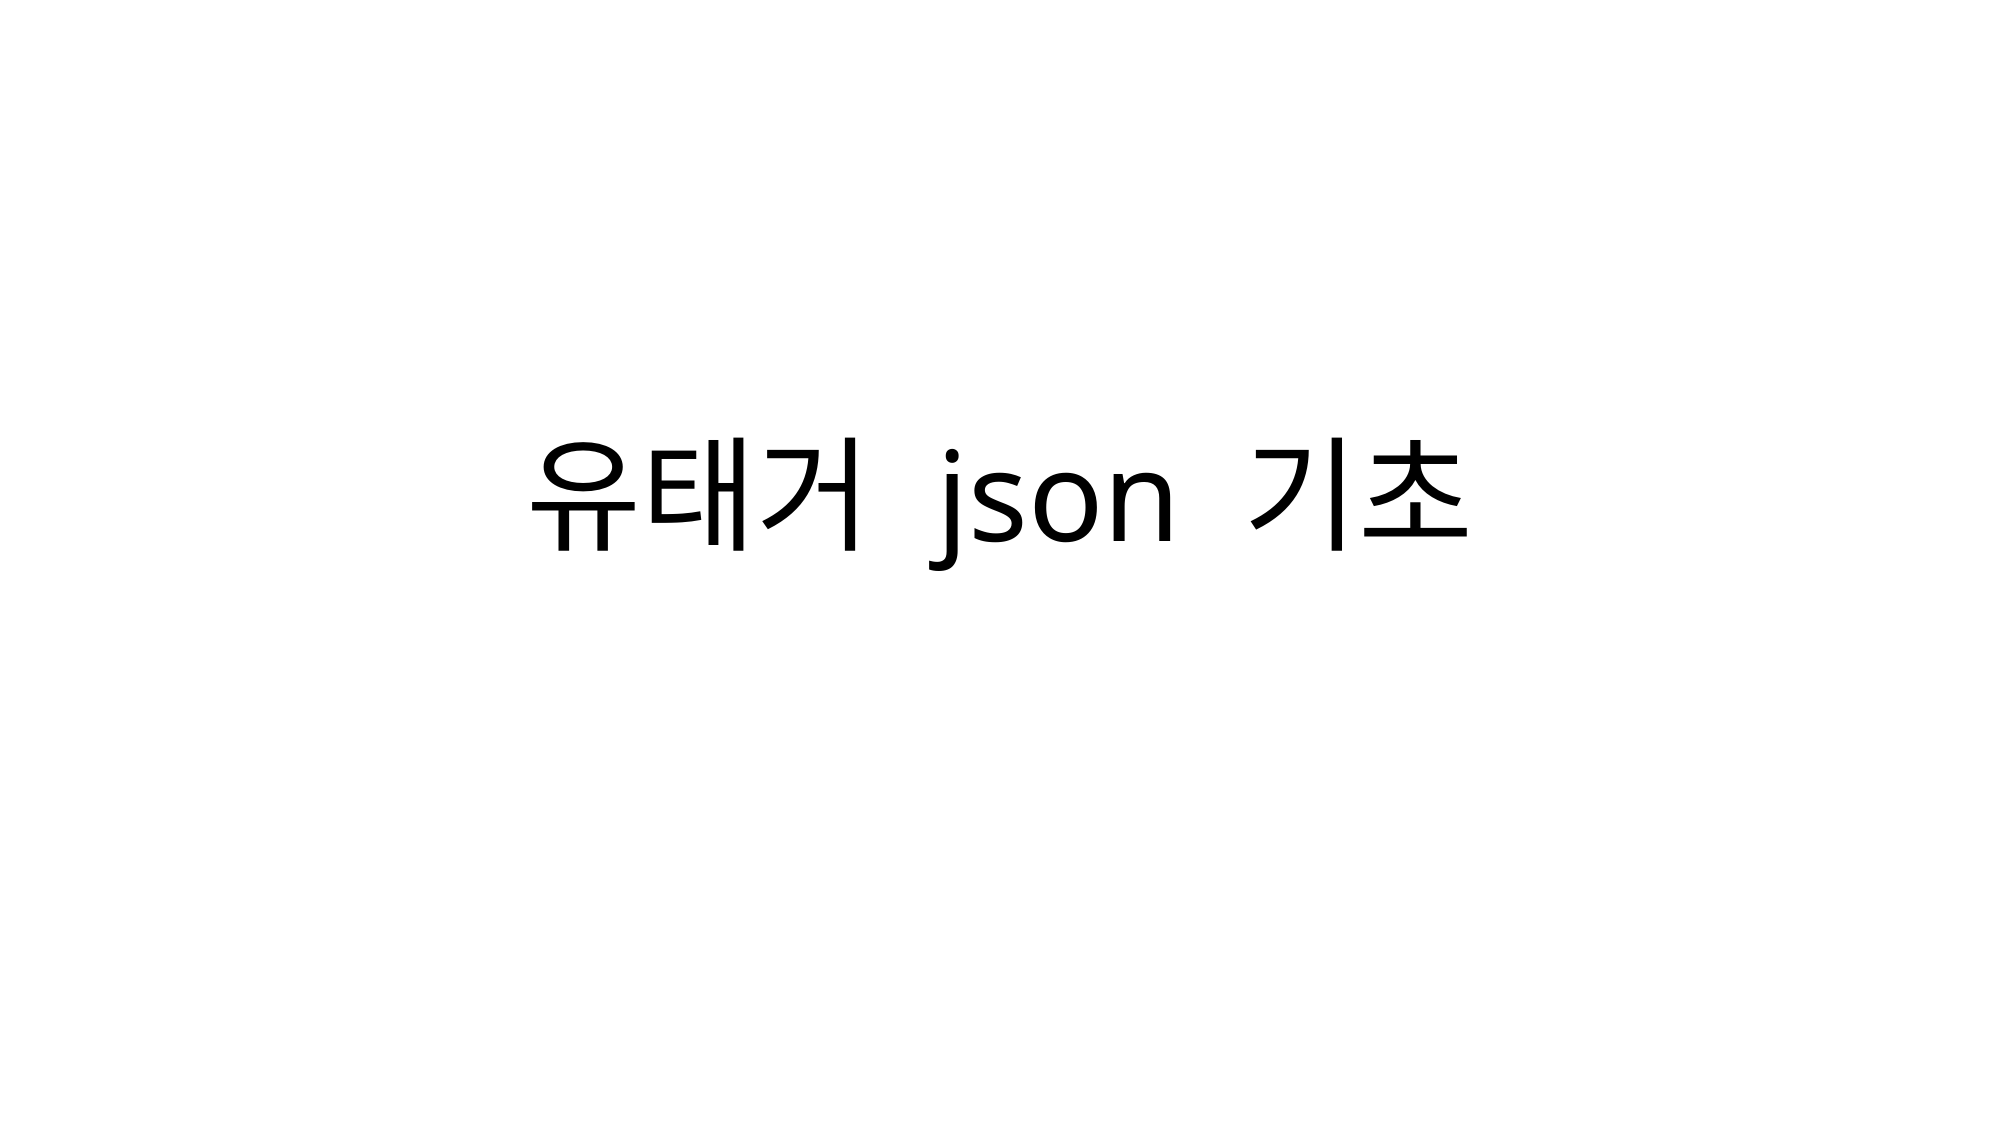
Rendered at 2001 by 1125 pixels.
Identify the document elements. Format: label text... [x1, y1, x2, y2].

title 유태거 json 기초 [249, 184, 1750, 576]
